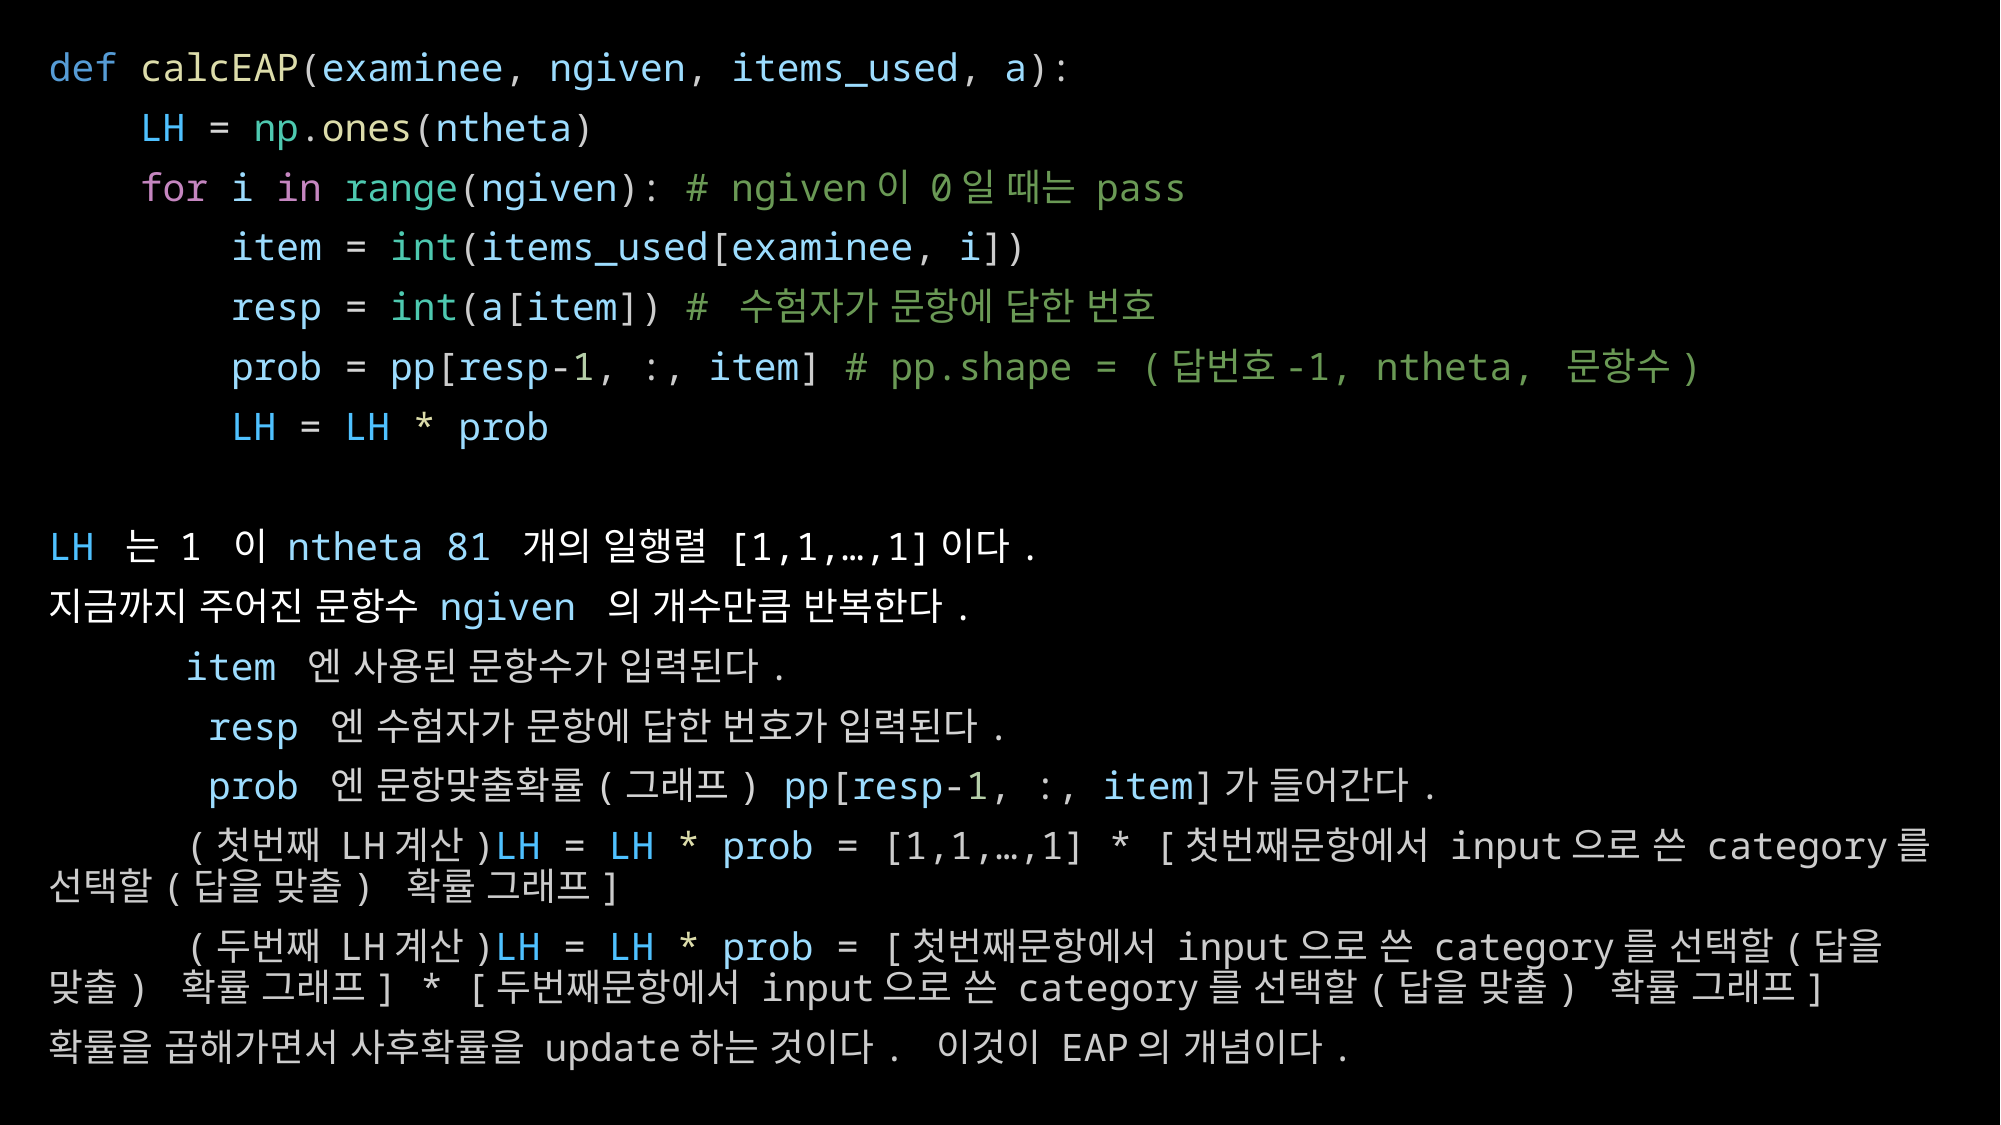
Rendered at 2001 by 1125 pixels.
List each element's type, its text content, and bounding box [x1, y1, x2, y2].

list def calcEAP(examinee, ngiven, items_used, a): LH = np.ones(ntheta) for i in range(ngiven): # ngiven이 0일 때는 pass item = int(items_used[examinee, i]) resp = int(a[item]) # 수험자가 문항에 답한 번호 prob = pp[resp-1, :, item] # pp.shape = (답번호-1, ntheta, 문항수) LH = LH * prob LH 는 1 이 ntheta 81 개의 일행렬 [1,1,…,1]이다. 지금까지 주어진 문항수 ngiven 의 개수만큼 반복한다. item 엔 사용된 문항수가 입력된다. resp 엔 수험자가 문항에 답한 번호가 입력된다. prob 엔 문항맞출확률(그래프) pp[resp-1, :, item]가 들어간다. (첫번째 LH계산)LH = LH * prob = [1,1,…,1] * [첫번째문항에서 input으로 쓴 category를 선택할(답을 맞출) 확률 그래프] (두번째 LH계산)LH = LH * prob = [첫번째문항에서 input으로 쓴 category를 선택할(답을 맞출) 확률 그래프] * [두번째문항에서 input으로 쓴 category를 선택할(답을 맞출) 확률 그래프] 확률을 곱해가면서 사후확률을 update하는 것이다. 이것이 EAP의 개념이다. [33, 41, 1952, 1088]
